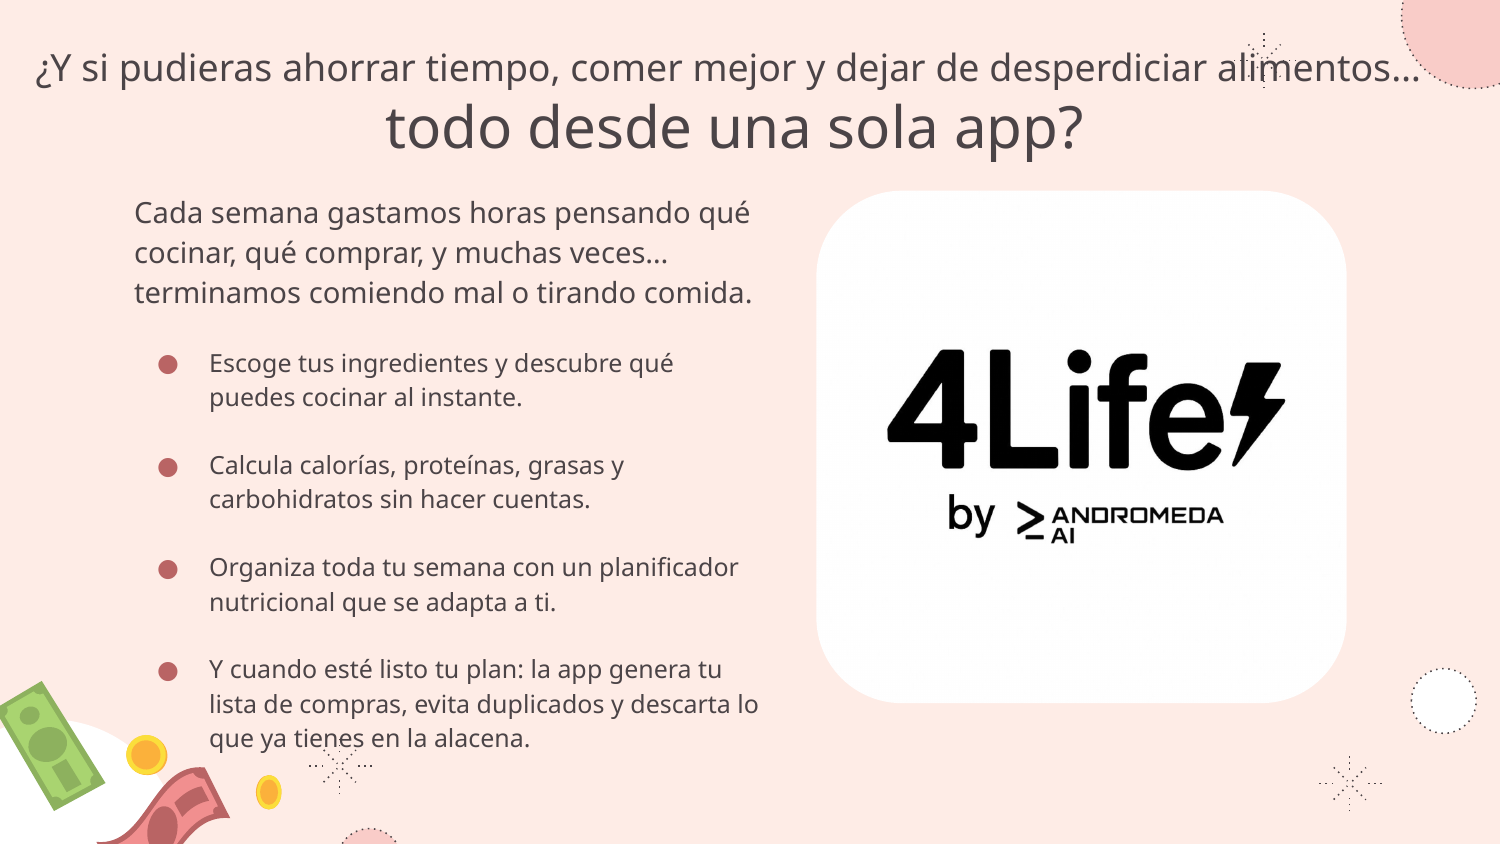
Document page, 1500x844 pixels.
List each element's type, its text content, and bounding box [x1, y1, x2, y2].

list Cada semana gastamos horas pensando qué cocinar, qué comprar, y muchas veces… terminamos comiendo mal o tirando comida. Escoge tus ingredientes y descubre qué puedes cocinar al instante. Calcula calorías, proteínas, grasas y carbohidratos sin hacer cuentas. Organiza toda tu semana con un planificador nutricional que se adapta a ti. Y cuando esté listo tu plan: la app genera tu lista de compras, evita duplicados y descarta lo que ya tienes en la alacena. [119, 174, 778, 652]
title ¿Y si pudieras ahorrar tiempo, comer mejor y dejar de desperdiciar alimentos… todo desde una sola app? [0, 25, 1469, 119]
picture [816, 190, 1347, 704]
